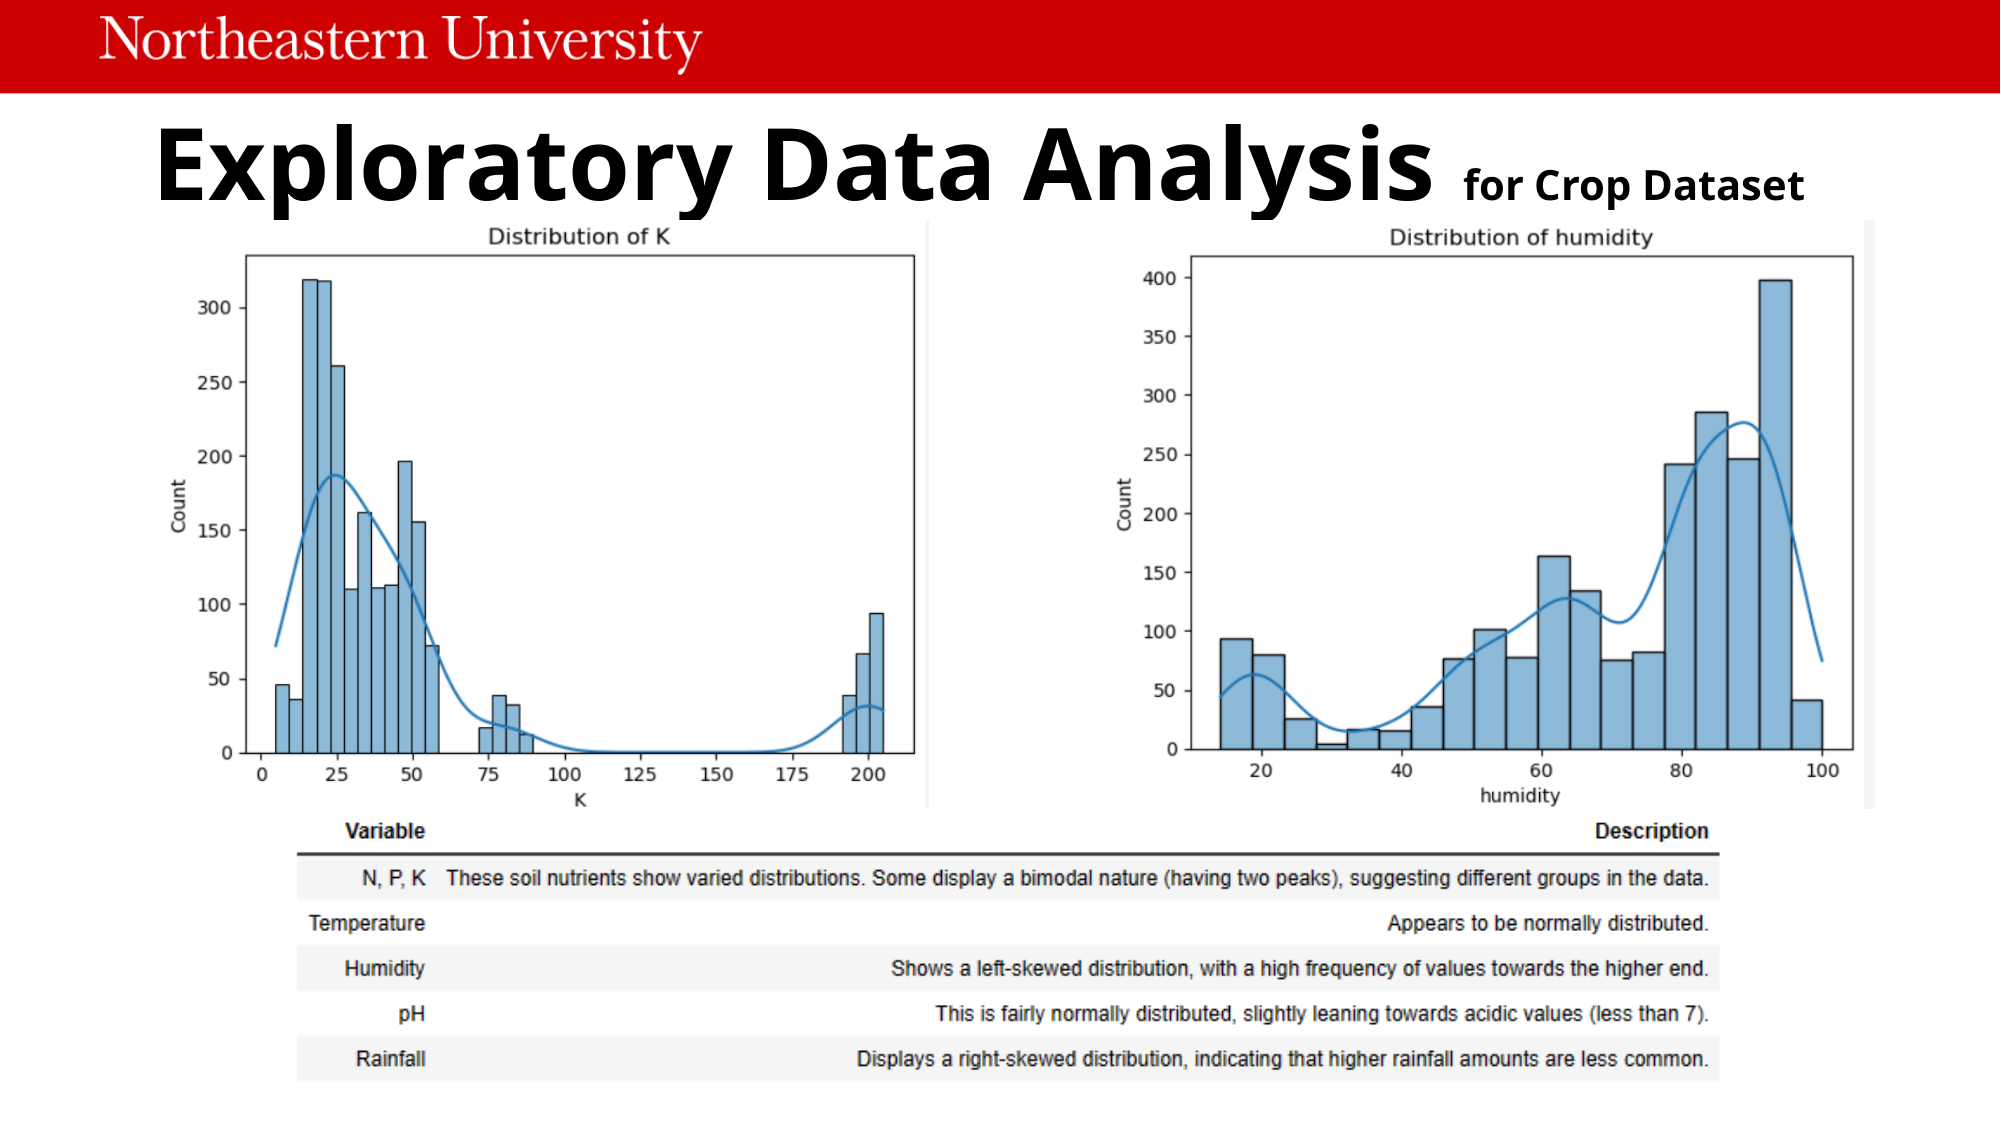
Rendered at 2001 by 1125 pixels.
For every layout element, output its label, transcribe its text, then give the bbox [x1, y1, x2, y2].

picture [162, 220, 1875, 1084]
picture [99, 15, 703, 75]
title Exploratory Data Analysis for Crop Dataset [137, 59, 1863, 278]
